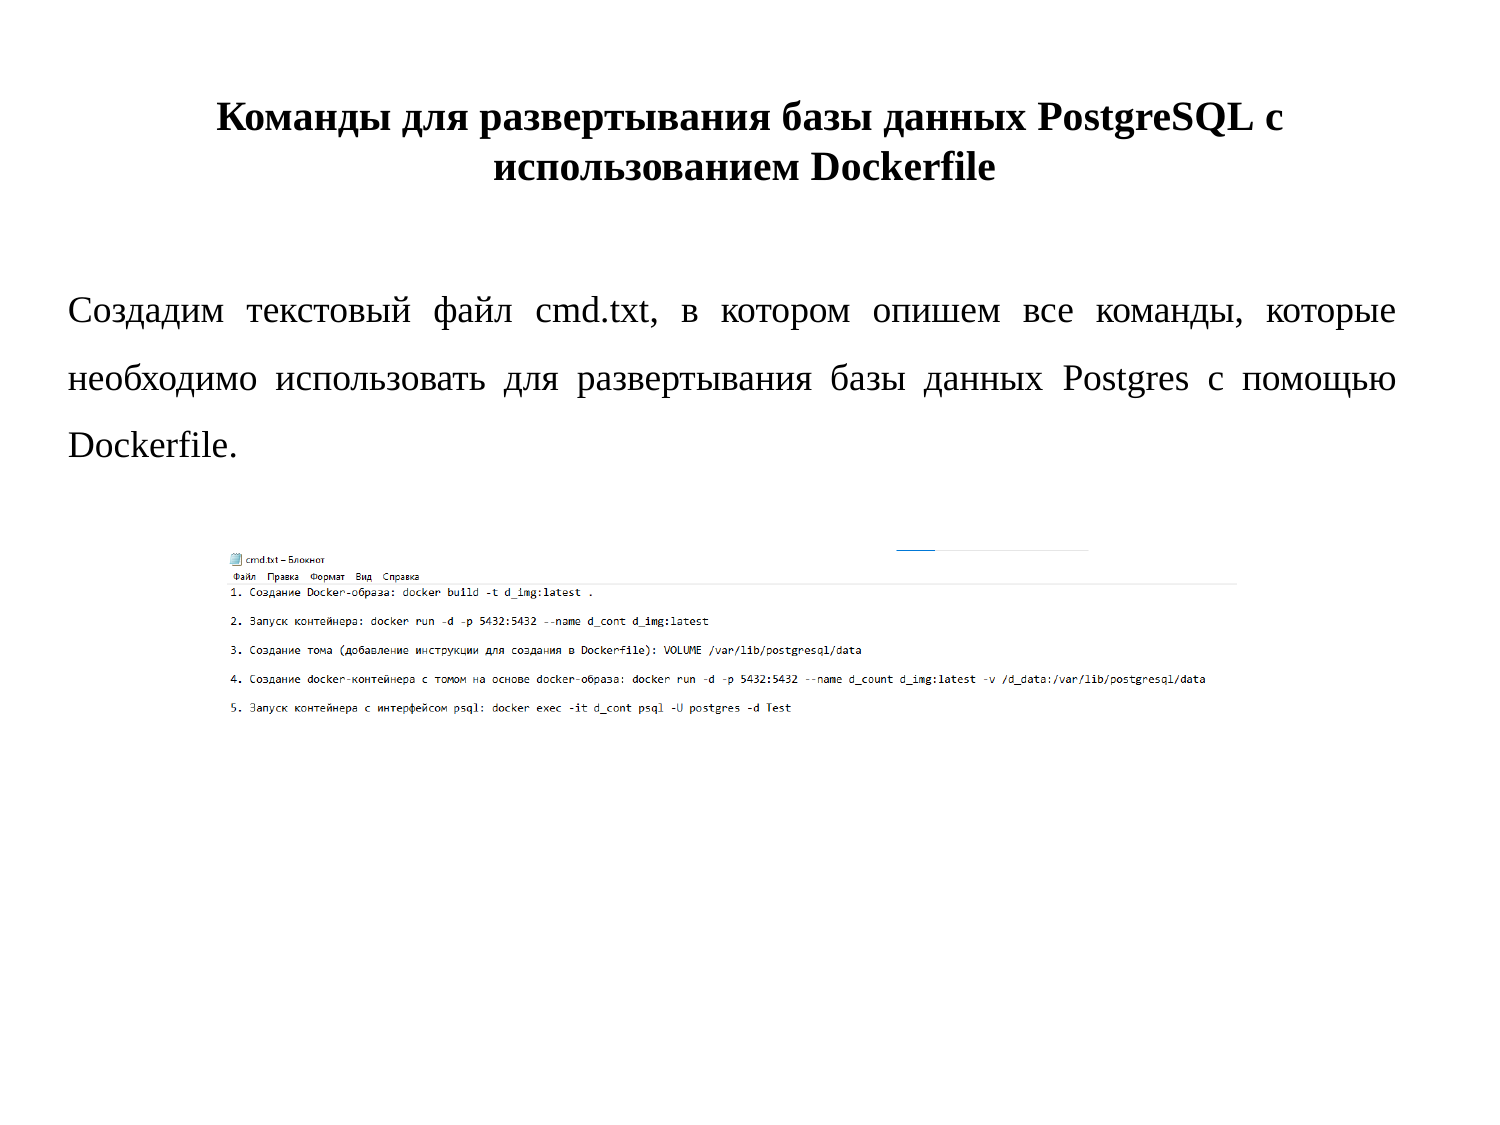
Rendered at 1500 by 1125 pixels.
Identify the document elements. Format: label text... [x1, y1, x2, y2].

picture [227, 550, 1238, 736]
text_box Создадим текстовый файл cmd.txt, в котором опишем все команды, которые необходимо использовать для развертывания базы данных Postgres с помощью Dockerfile. [53, 255, 1412, 473]
title Команды для развертывания базы данных PostgreSQL с использованием Dockerfile [75, 45, 1425, 233]
